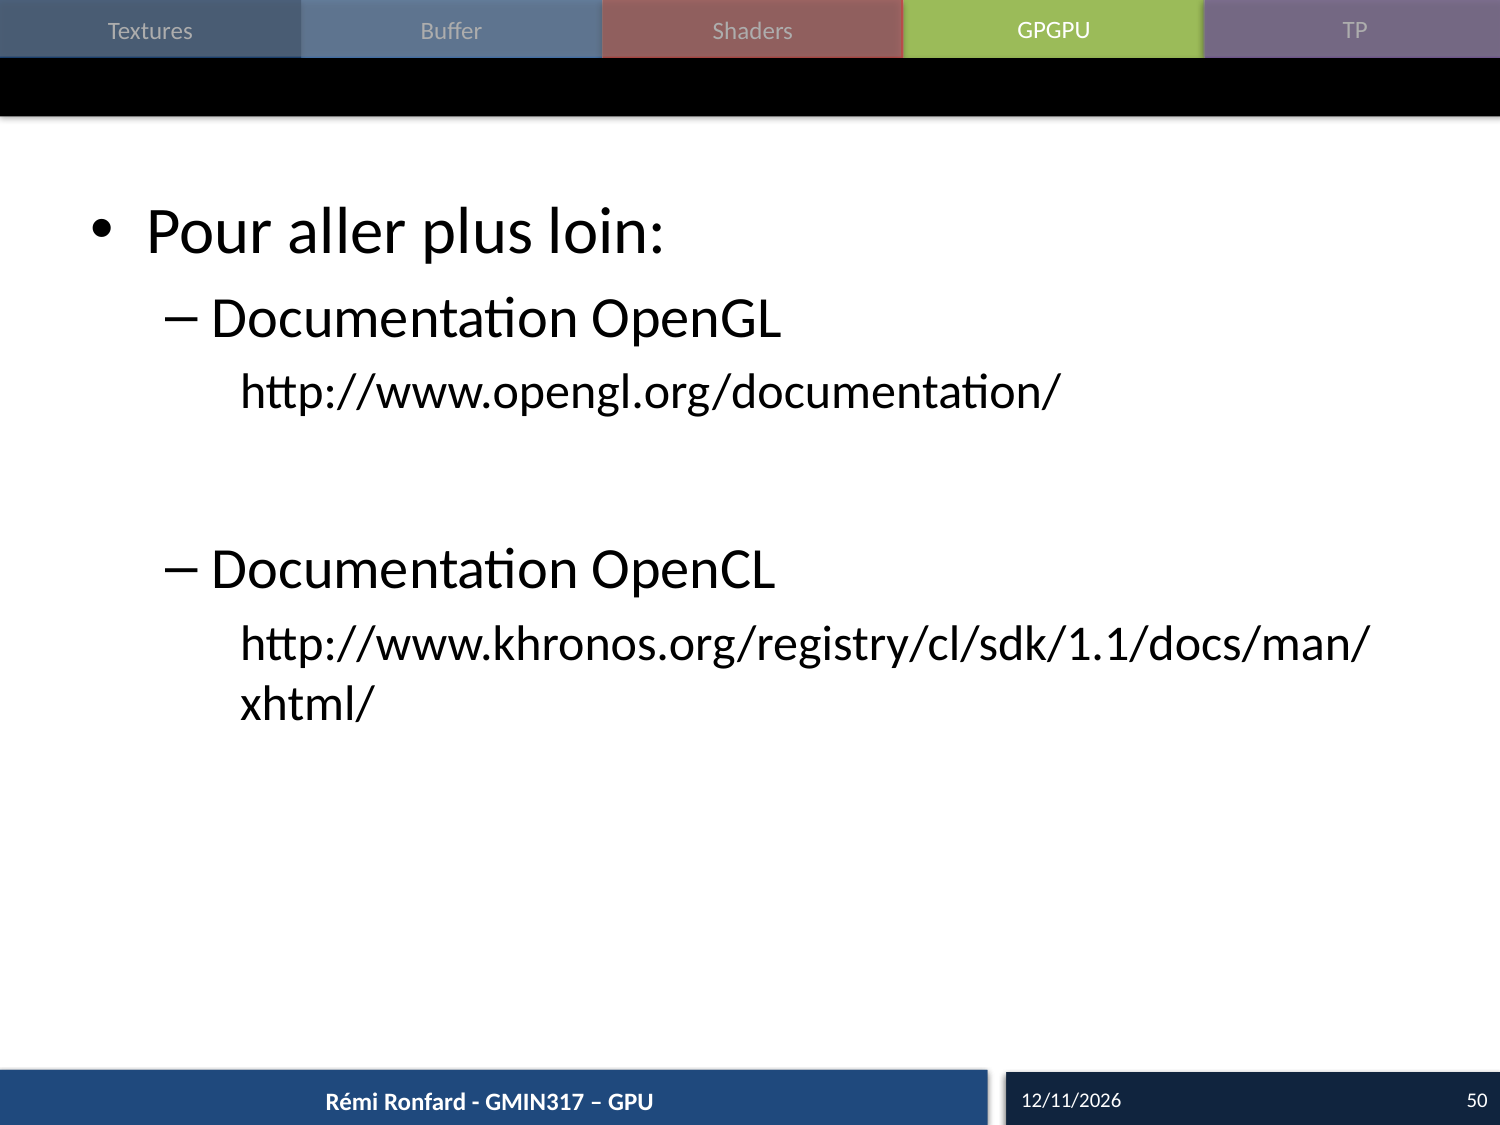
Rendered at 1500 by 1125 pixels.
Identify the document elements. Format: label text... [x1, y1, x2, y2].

list Pour aller plus loin: Documentation OpenGL http://www.opengl.org/documentation/ Documentation OpenCL http://www.khronos.org/registry/cl/sdk/1.1/docs/man/xhtml/ [75, 179, 1425, 1005]
slide_number 50 [1153, 1071, 1500, 1125]
footer Rémi Ronfard - GMIN317 – GPU [0, 1072, 988, 1125]
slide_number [1006, 1070, 1153, 1125]
